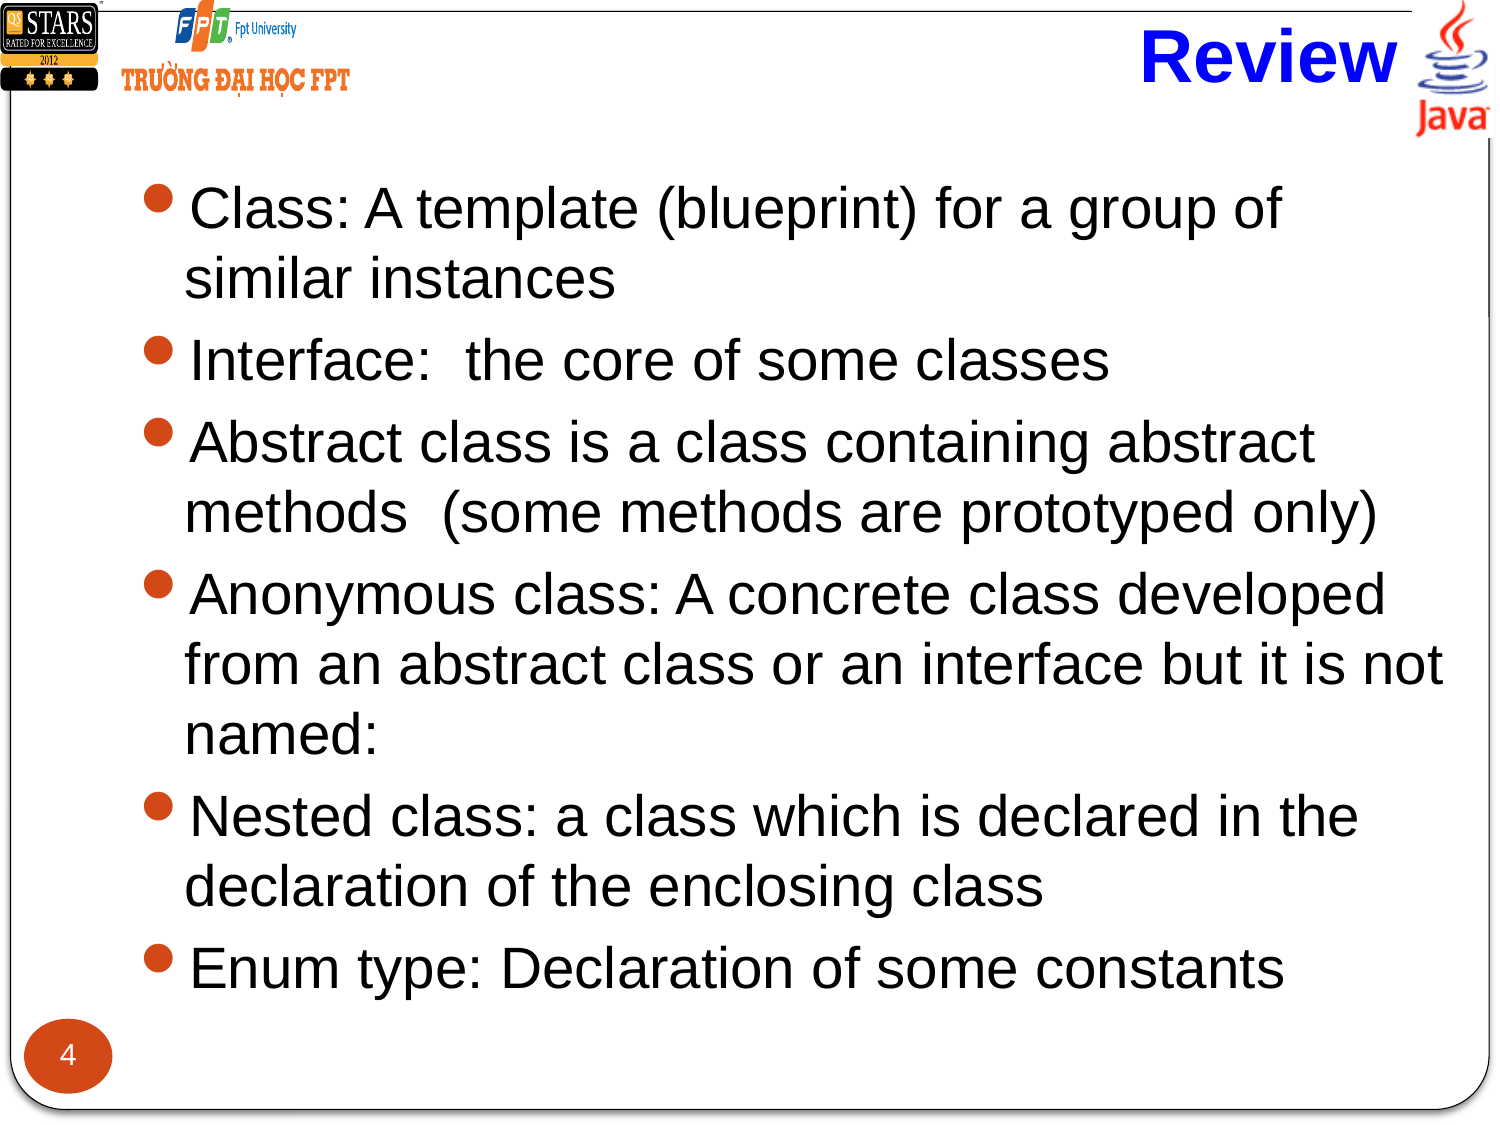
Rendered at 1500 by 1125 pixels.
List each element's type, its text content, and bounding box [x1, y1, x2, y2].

title Review [150, 0, 1413, 113]
picture [1412, 0, 1494, 138]
slide_number 4 [23, 1018, 113, 1094]
list Class: A template (blueprint) for a group of similar instances Interface: the core of some classes Abstract class is a class containing abstract methods (some methods are prototyped only) Anonymous class: A concrete class developed from an abstract class or an interface but it is not named: Nested class: a class which is declared in the declaration of the enclosing class Enum type: Declaration of some constants [125, 162, 1463, 975]
